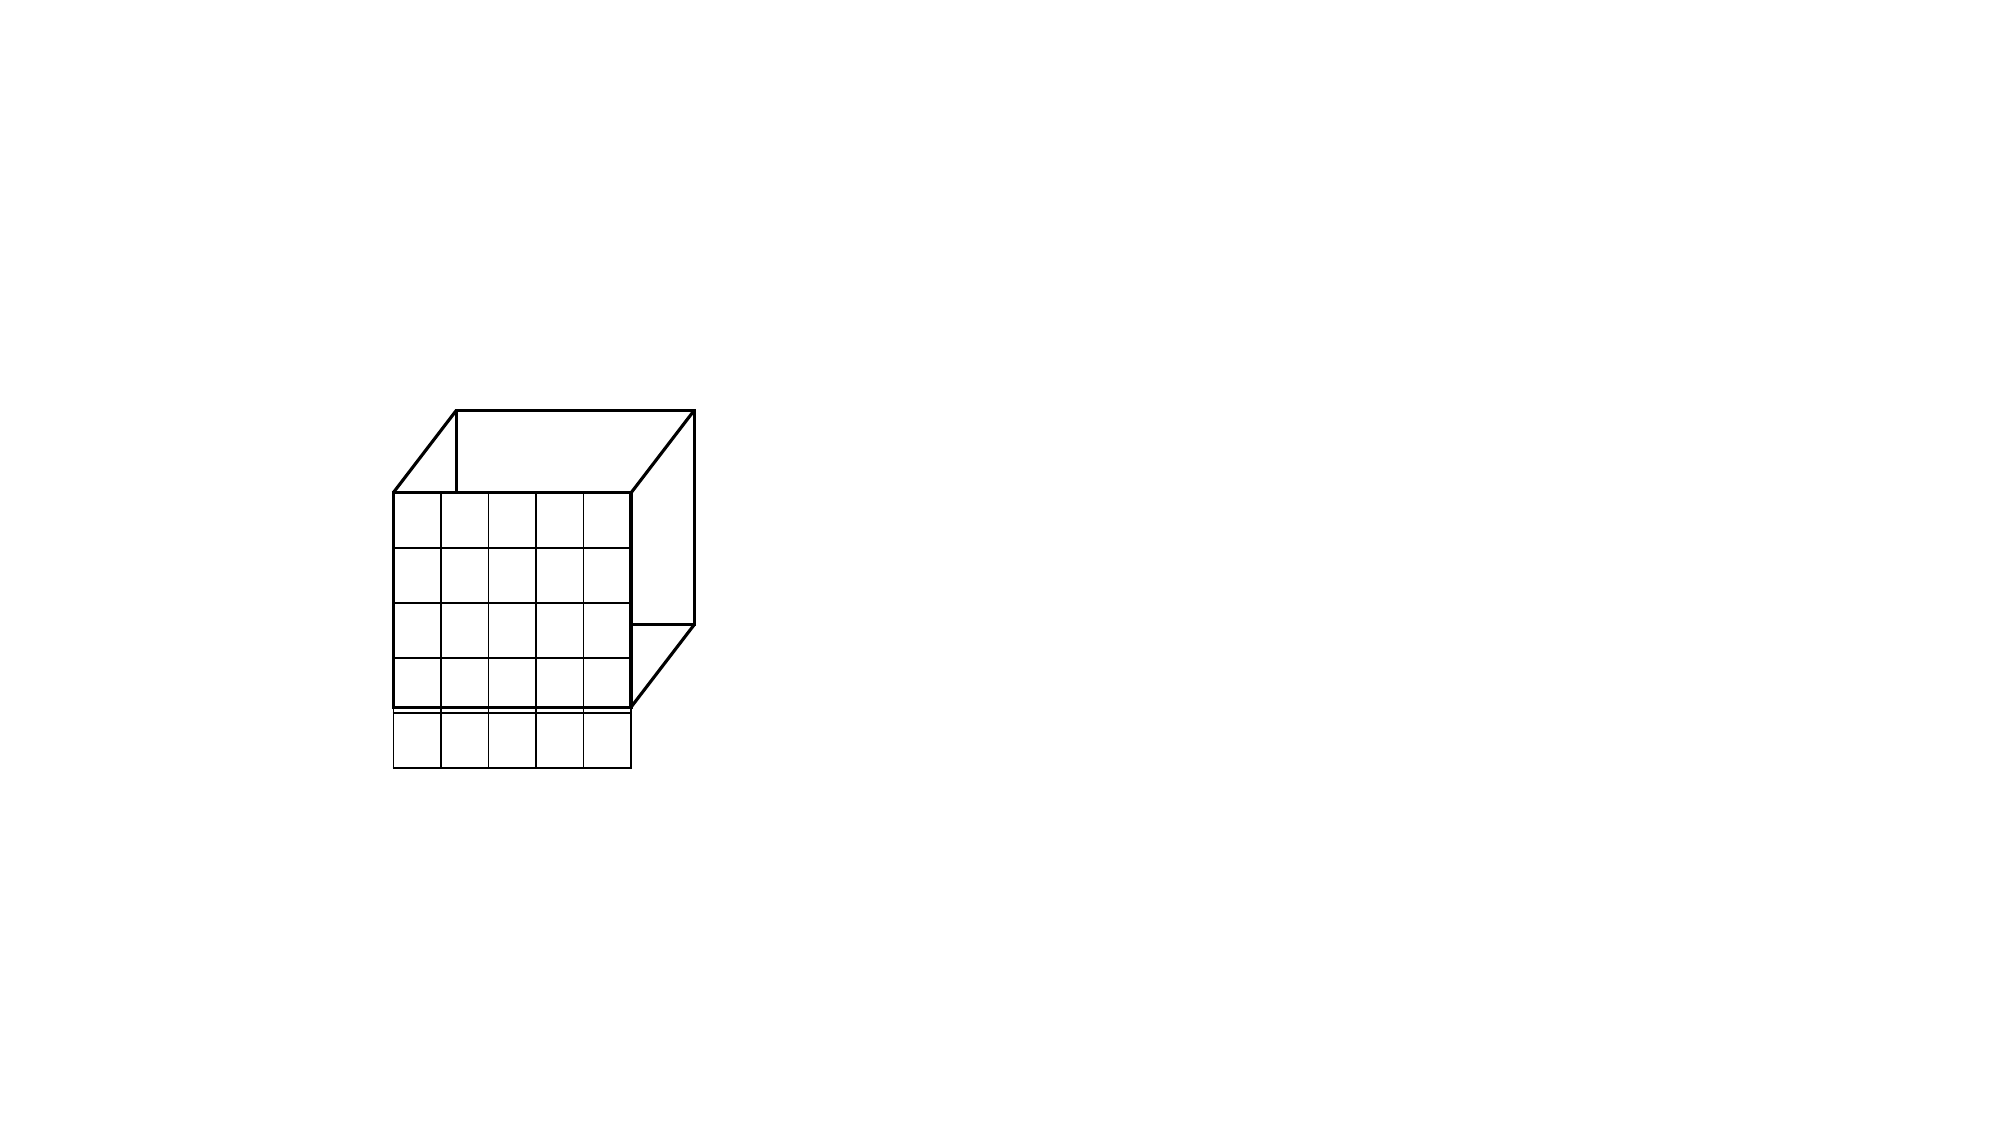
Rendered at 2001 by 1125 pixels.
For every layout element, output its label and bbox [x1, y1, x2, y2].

table_cell [537, 714, 583, 767]
table_cell [537, 604, 583, 657]
table_header [537, 494, 583, 547]
table_cell [442, 659, 488, 712]
table_cell [584, 604, 630, 657]
table_cell [537, 549, 583, 602]
table_cell [394, 549, 440, 602]
text_box [630, 410, 695, 493]
table_cell [537, 659, 583, 712]
table_header [584, 494, 630, 547]
table_cell [489, 604, 535, 657]
table_cell [489, 659, 535, 712]
text_box [393, 410, 457, 493]
text_box [632, 493, 695, 624]
table_cell [489, 714, 535, 767]
table_cell [584, 549, 630, 602]
table_cell [489, 549, 535, 602]
table_cell [442, 714, 488, 767]
text_box [456, 409, 692, 492]
table_cell [584, 659, 630, 712]
text_box [630, 624, 695, 708]
table_cell [442, 549, 488, 602]
table_cell [442, 604, 488, 657]
table_header [489, 494, 535, 547]
table_cell [394, 604, 440, 657]
table_cell [584, 714, 630, 767]
table_header [442, 494, 488, 547]
table_cell [394, 714, 440, 767]
table_cell [394, 659, 440, 712]
table_header [394, 494, 440, 547]
